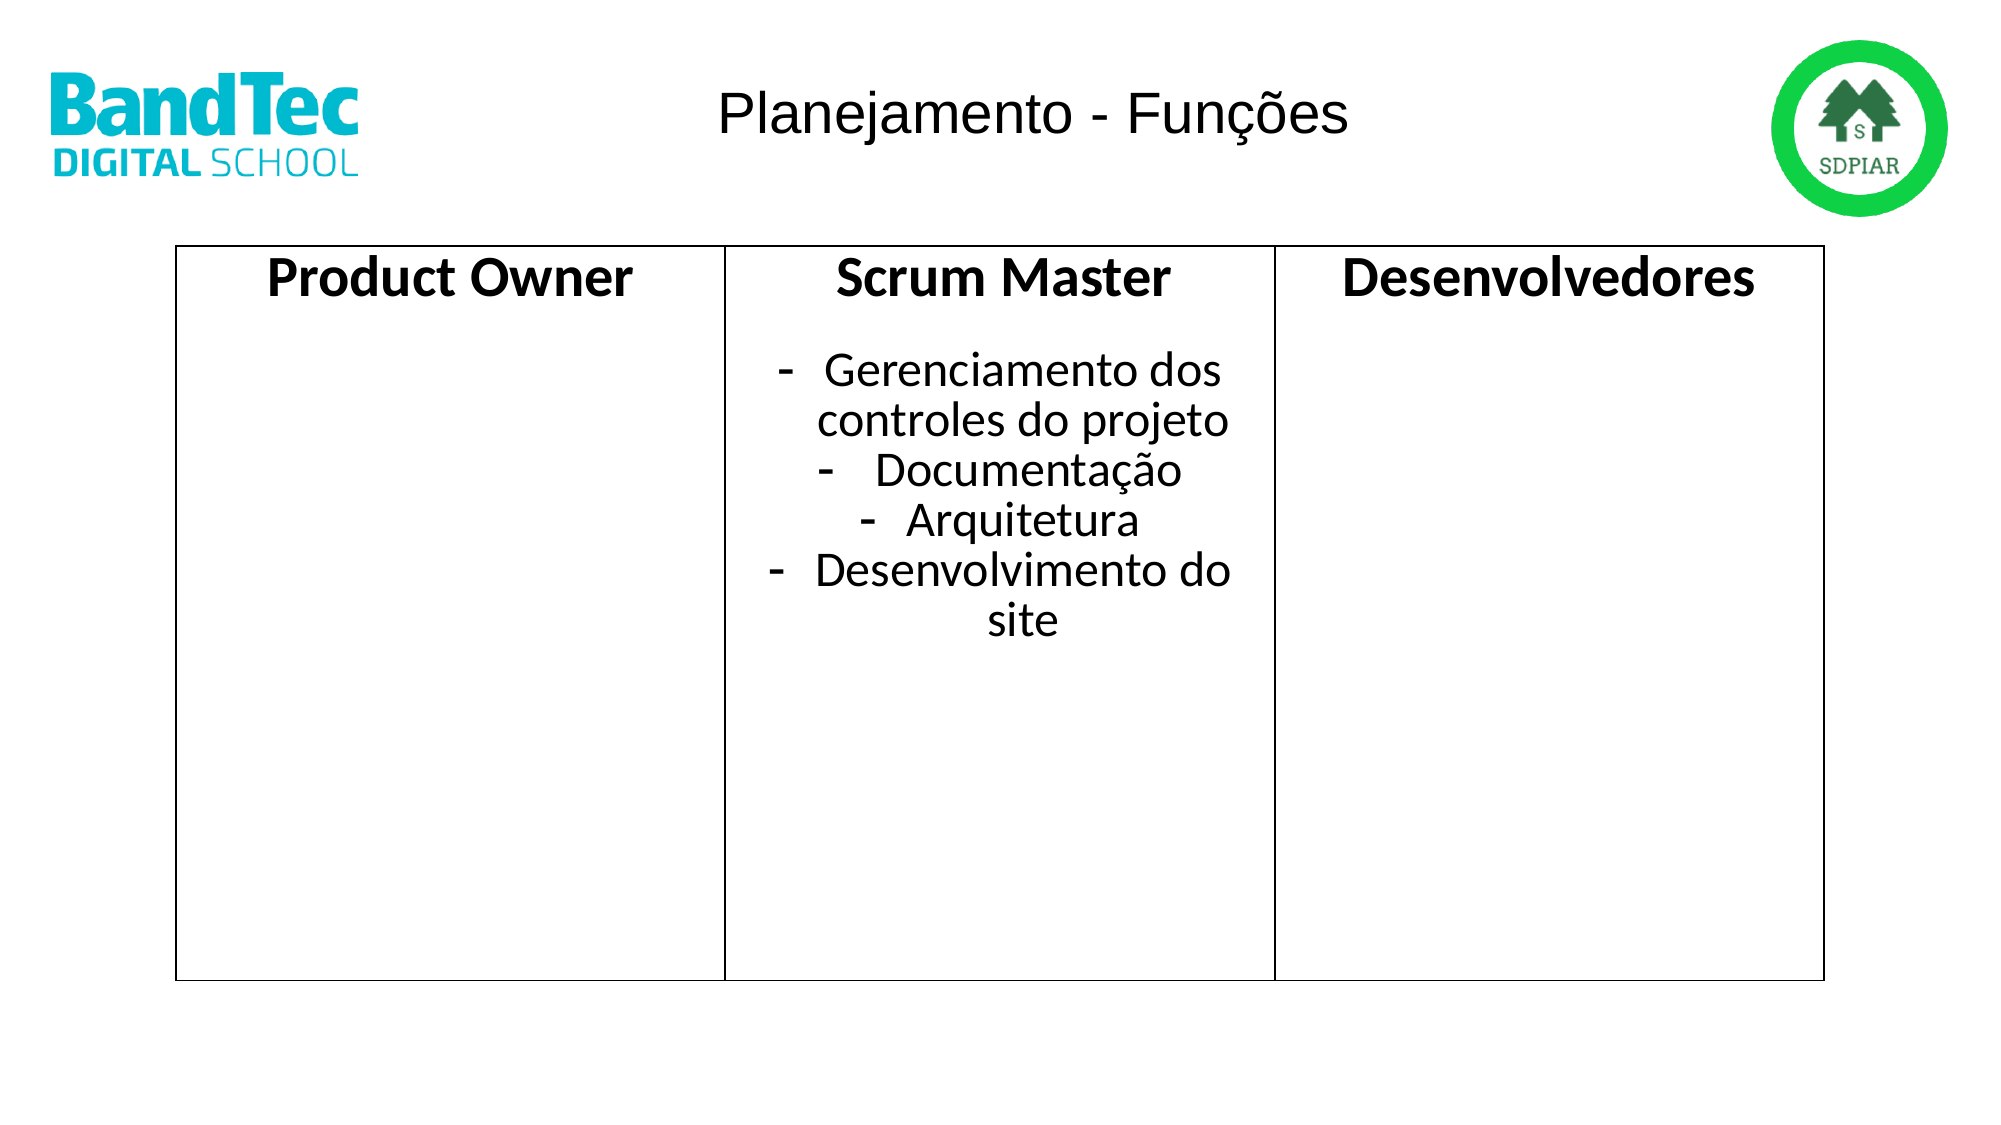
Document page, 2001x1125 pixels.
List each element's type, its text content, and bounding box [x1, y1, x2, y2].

table_header Product Owner [177, 247, 724, 980]
title Planejamento - Funções [677, 39, 1392, 154]
table_header Desenvolvedores [1276, 247, 1823, 980]
table_header Scrum Master Gerenciamento dos controles do projeto Documentação Arquitetura Desenvolvimento do site [726, 247, 1274, 980]
picture [51, 72, 358, 187]
picture [1767, 39, 1949, 220]
